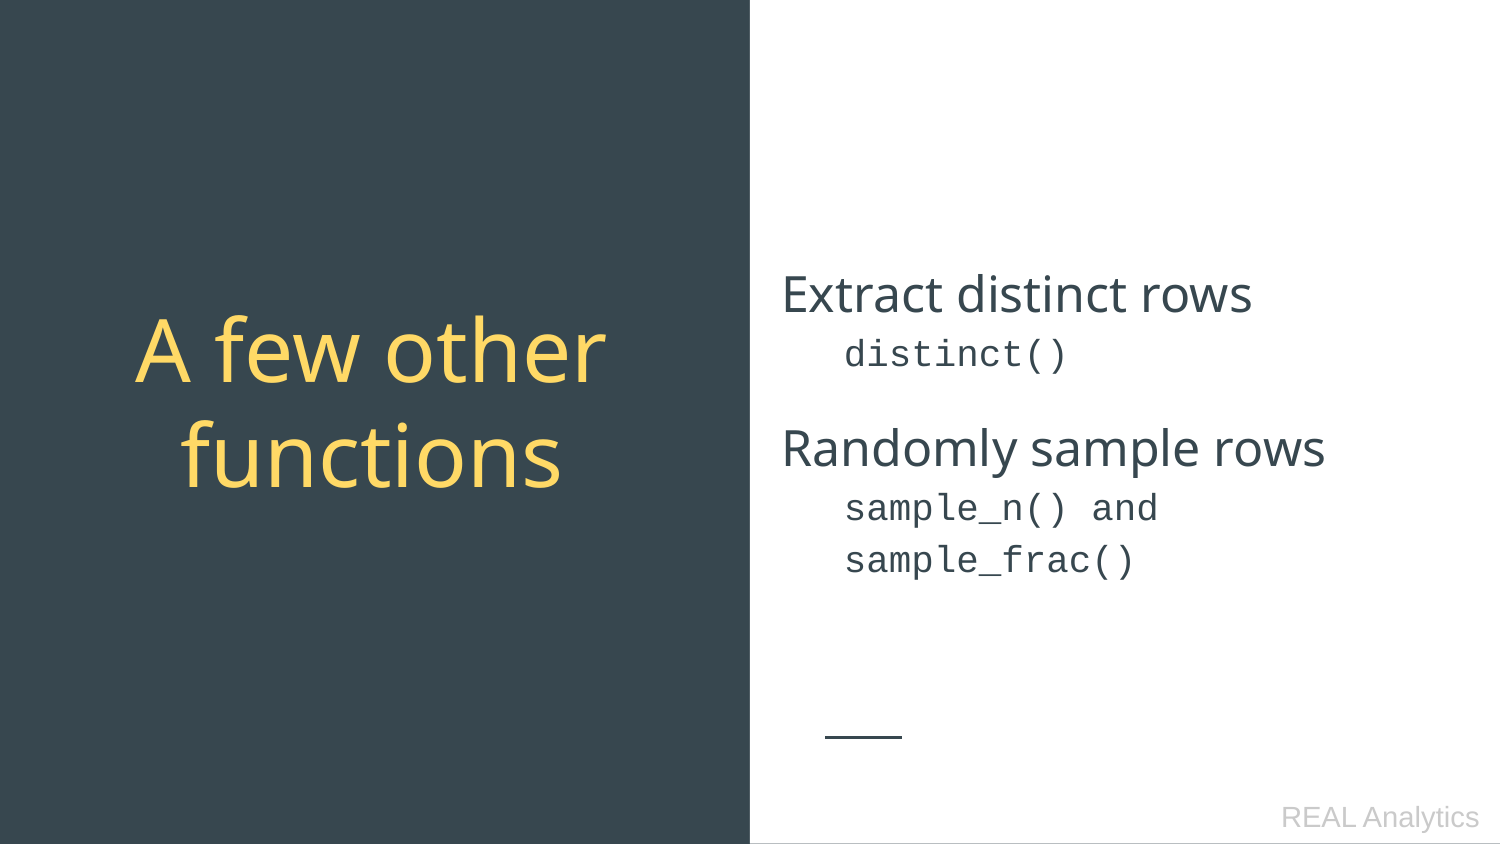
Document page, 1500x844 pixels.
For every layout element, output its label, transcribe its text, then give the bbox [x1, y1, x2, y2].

text_box REAL Analytics [1191, 783, 1500, 829]
title A few other functions [39, 118, 704, 521]
list Extract distinct rows distinct() Randomly sample rows sample_n() and sample_frac() [753, 0, 1482, 833]
